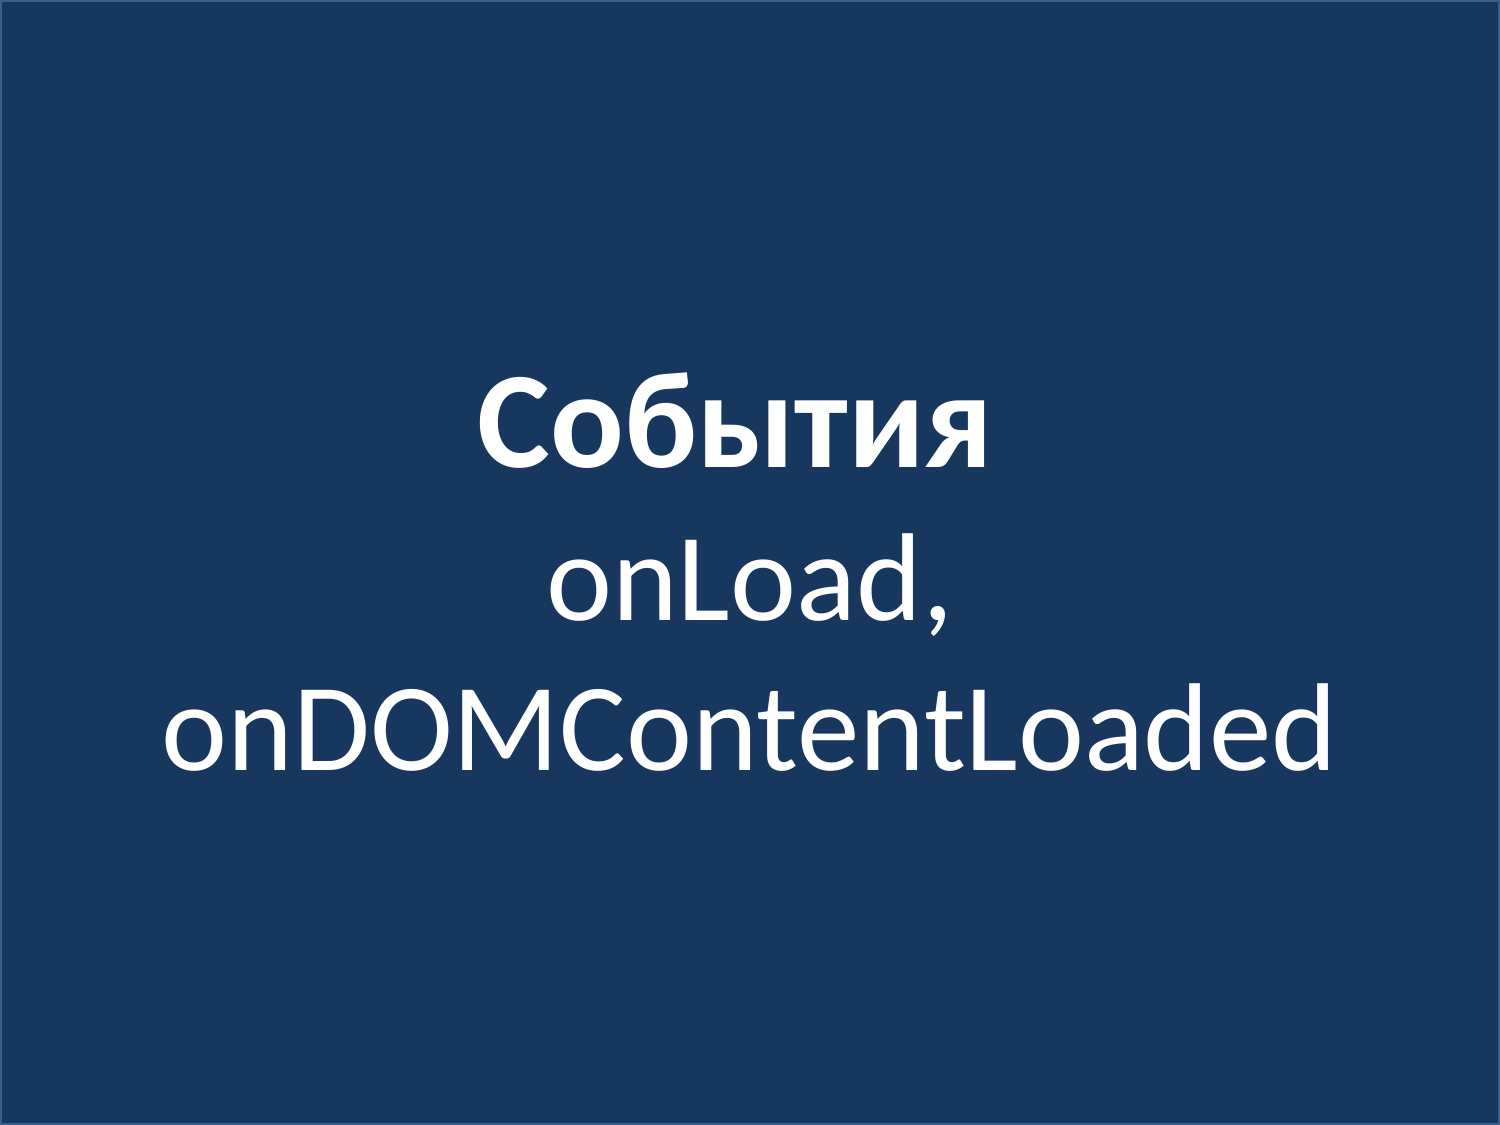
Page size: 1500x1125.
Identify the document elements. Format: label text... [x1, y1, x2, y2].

text_box События onLoad, onDOMContentLoaded [0, 0, 1500, 1125]
